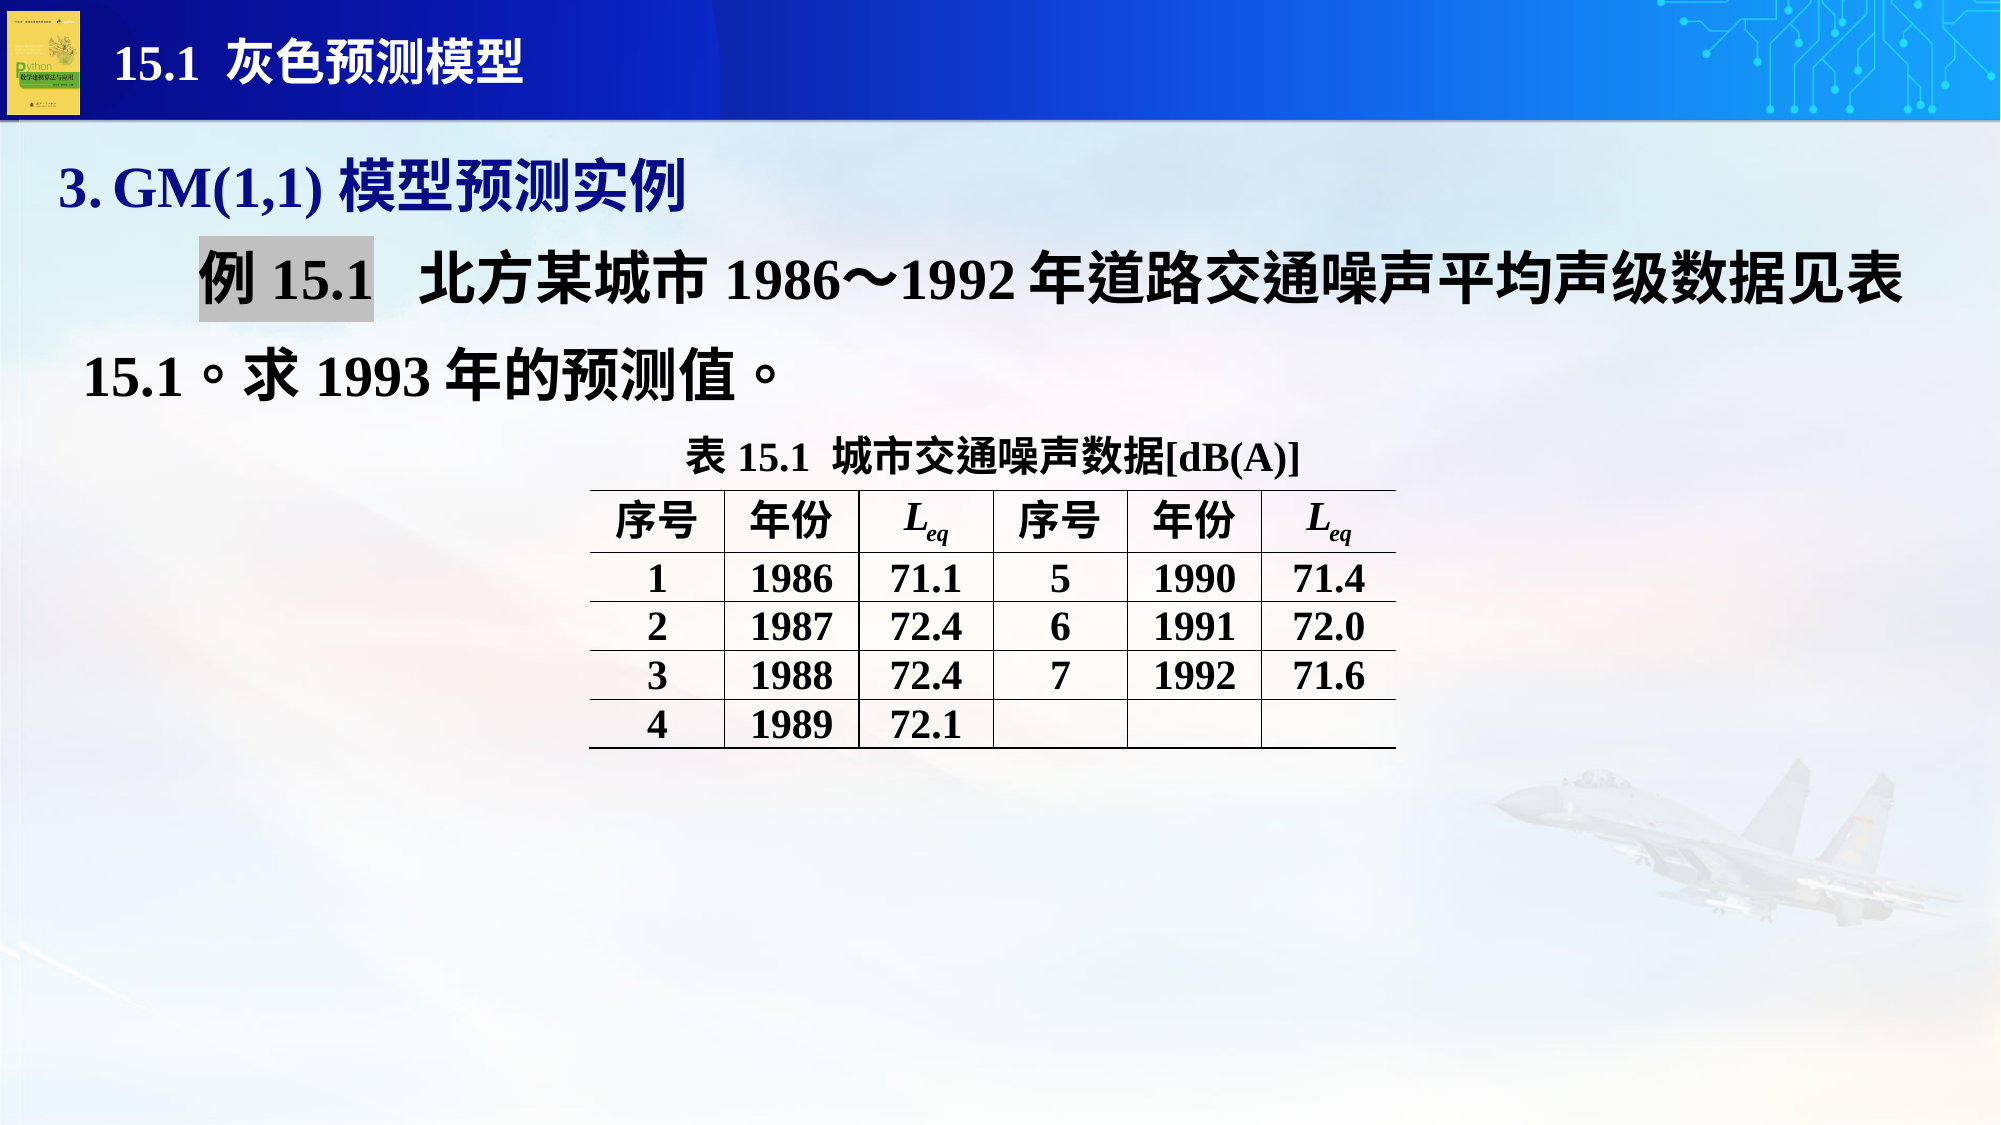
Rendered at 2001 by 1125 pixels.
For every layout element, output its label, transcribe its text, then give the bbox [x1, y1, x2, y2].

picture [0, 0, 2001, 1125]
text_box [69, 230, 1917, 1125]
list 3. GM(1,1)模型预测实例 [44, 149, 1020, 253]
